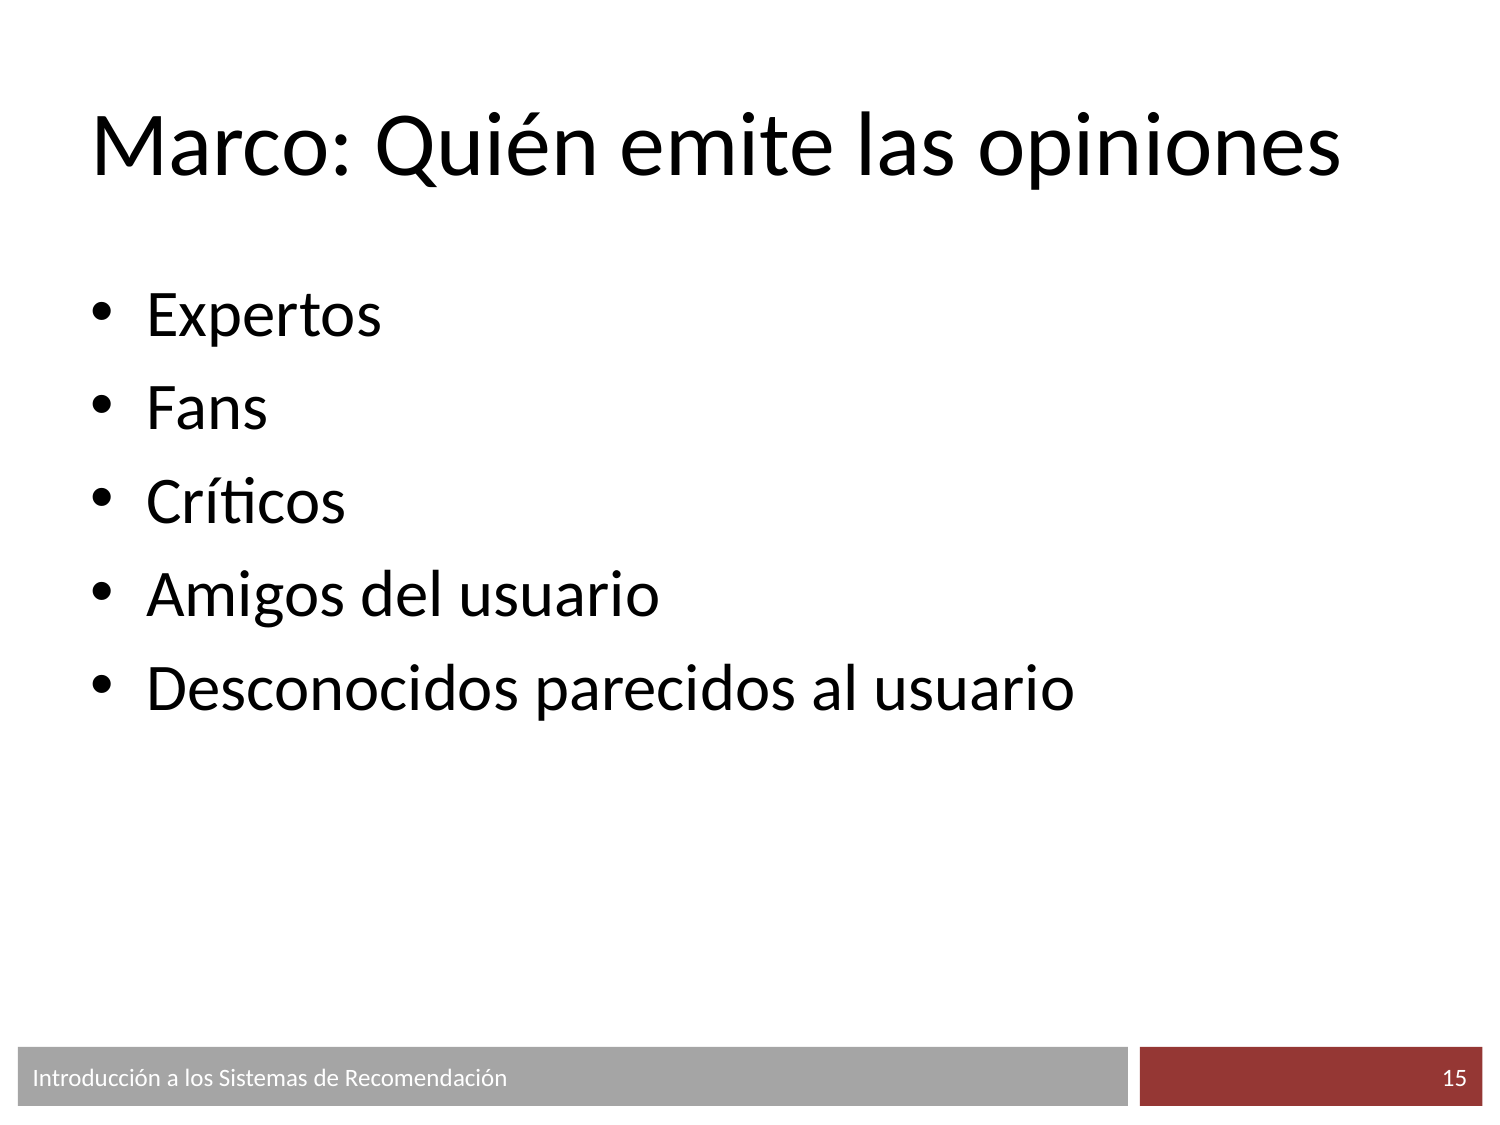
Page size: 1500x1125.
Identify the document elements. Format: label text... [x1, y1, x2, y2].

footer Introducción a los Sistemas de Recomendación [17, 1046, 1128, 1106]
title Marco: Quién emite las opiniones [75, 45, 1425, 233]
slide_number ‹#› [1139, 1046, 1483, 1106]
list Expertos Fans Críticos Amigos del usuario Desconocidos parecidos al usuario [75, 262, 1425, 1005]
